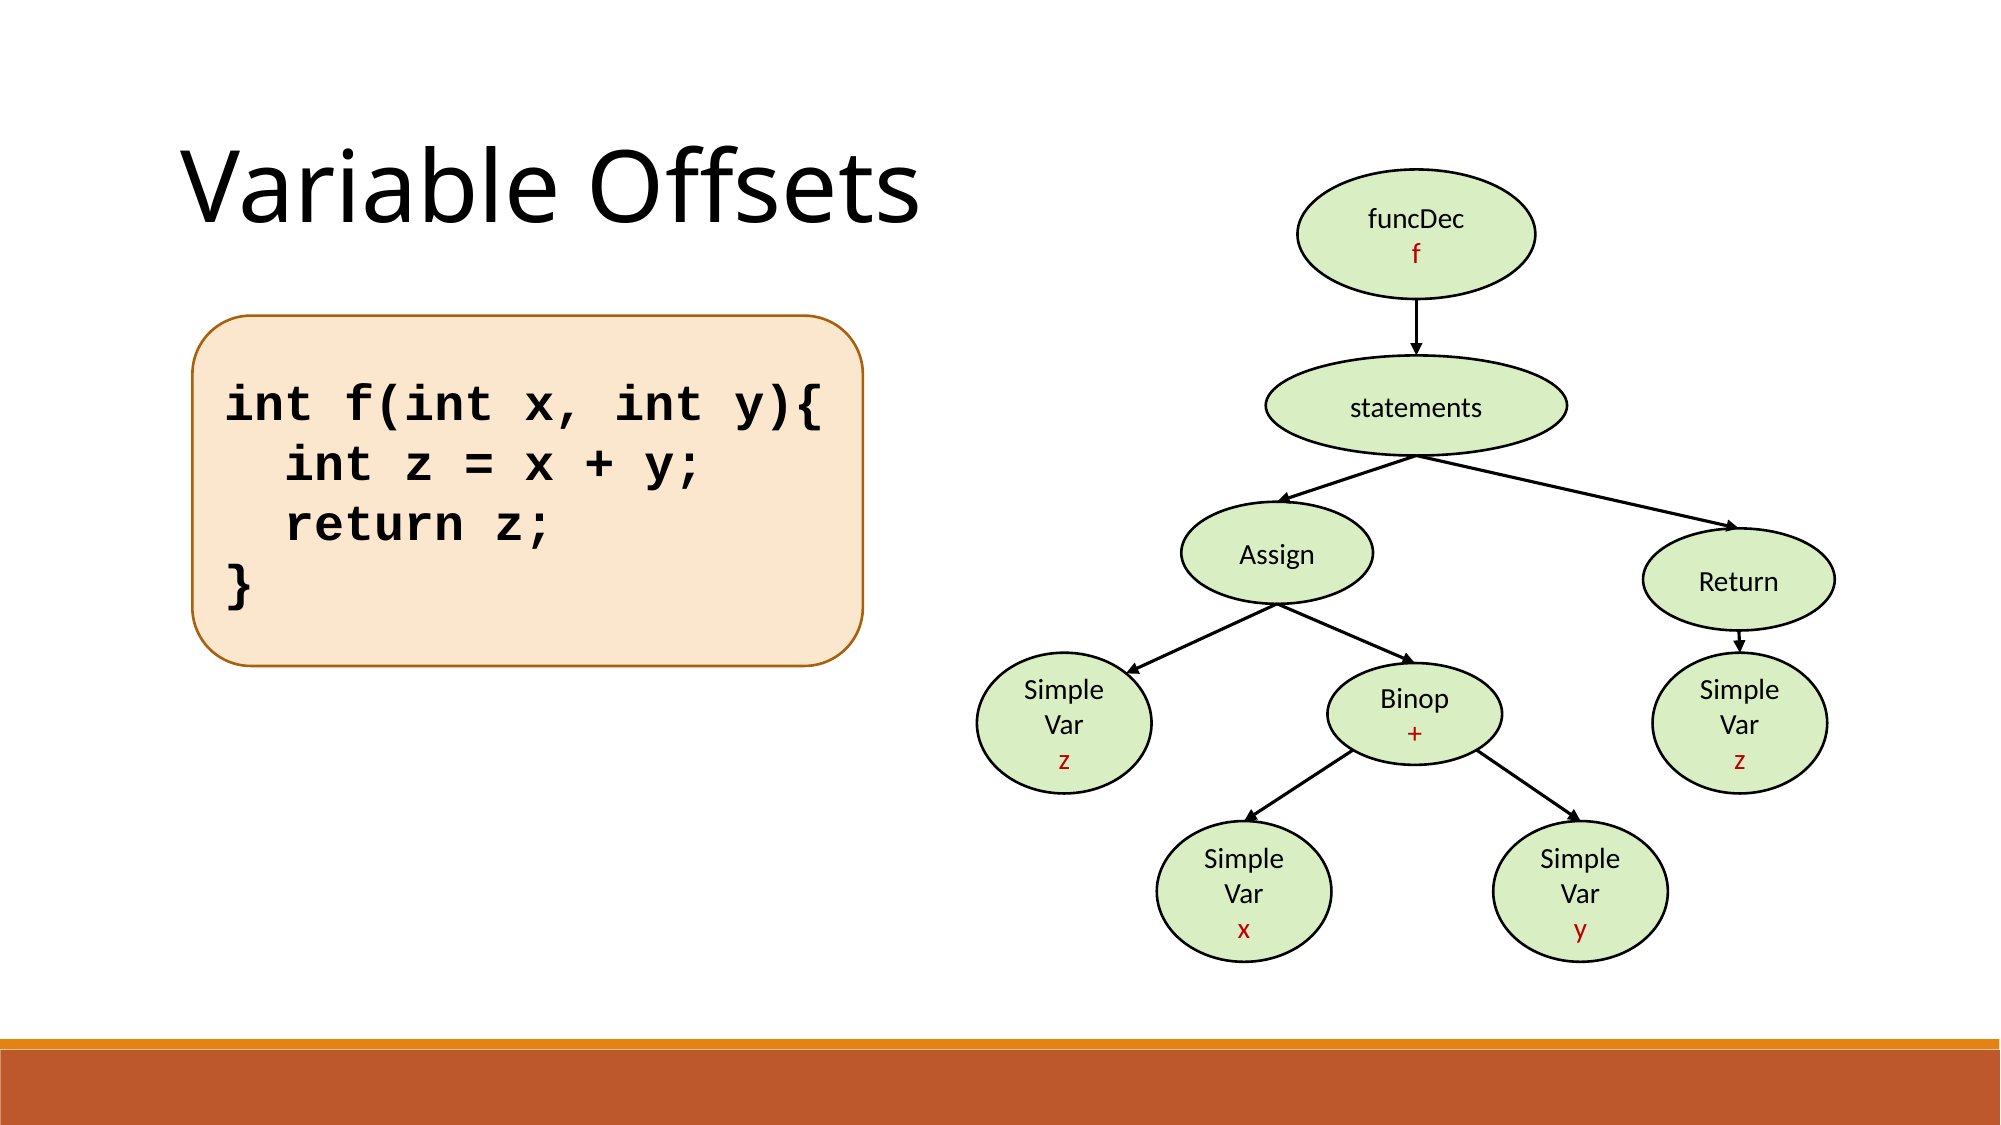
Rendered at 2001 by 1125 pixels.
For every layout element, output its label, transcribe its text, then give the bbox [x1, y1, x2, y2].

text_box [1125, 603, 1278, 674]
text_box Simple Var z [975, 651, 1153, 795]
text_box Assign [1179, 500, 1375, 600]
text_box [1276, 603, 1416, 664]
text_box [1276, 454, 1417, 503]
text_box statements [1264, 354, 1569, 452]
text_box funcDec f [1296, 168, 1537, 301]
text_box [1243, 749, 1354, 822]
text_box Simple Var y [1491, 820, 1670, 964]
text_box Variable Offsets [165, 114, 1829, 250]
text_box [1415, 455, 1740, 529]
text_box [1475, 749, 1582, 822]
text_box Simple Var z [1651, 651, 1829, 795]
text_box Binop + [1326, 662, 1504, 767]
text_box Simple Var x [1155, 819, 1333, 964]
text_box int f(int x, int y){ int z = x + y; return z; } [191, 314, 865, 668]
text_box Return [1641, 527, 1837, 632]
